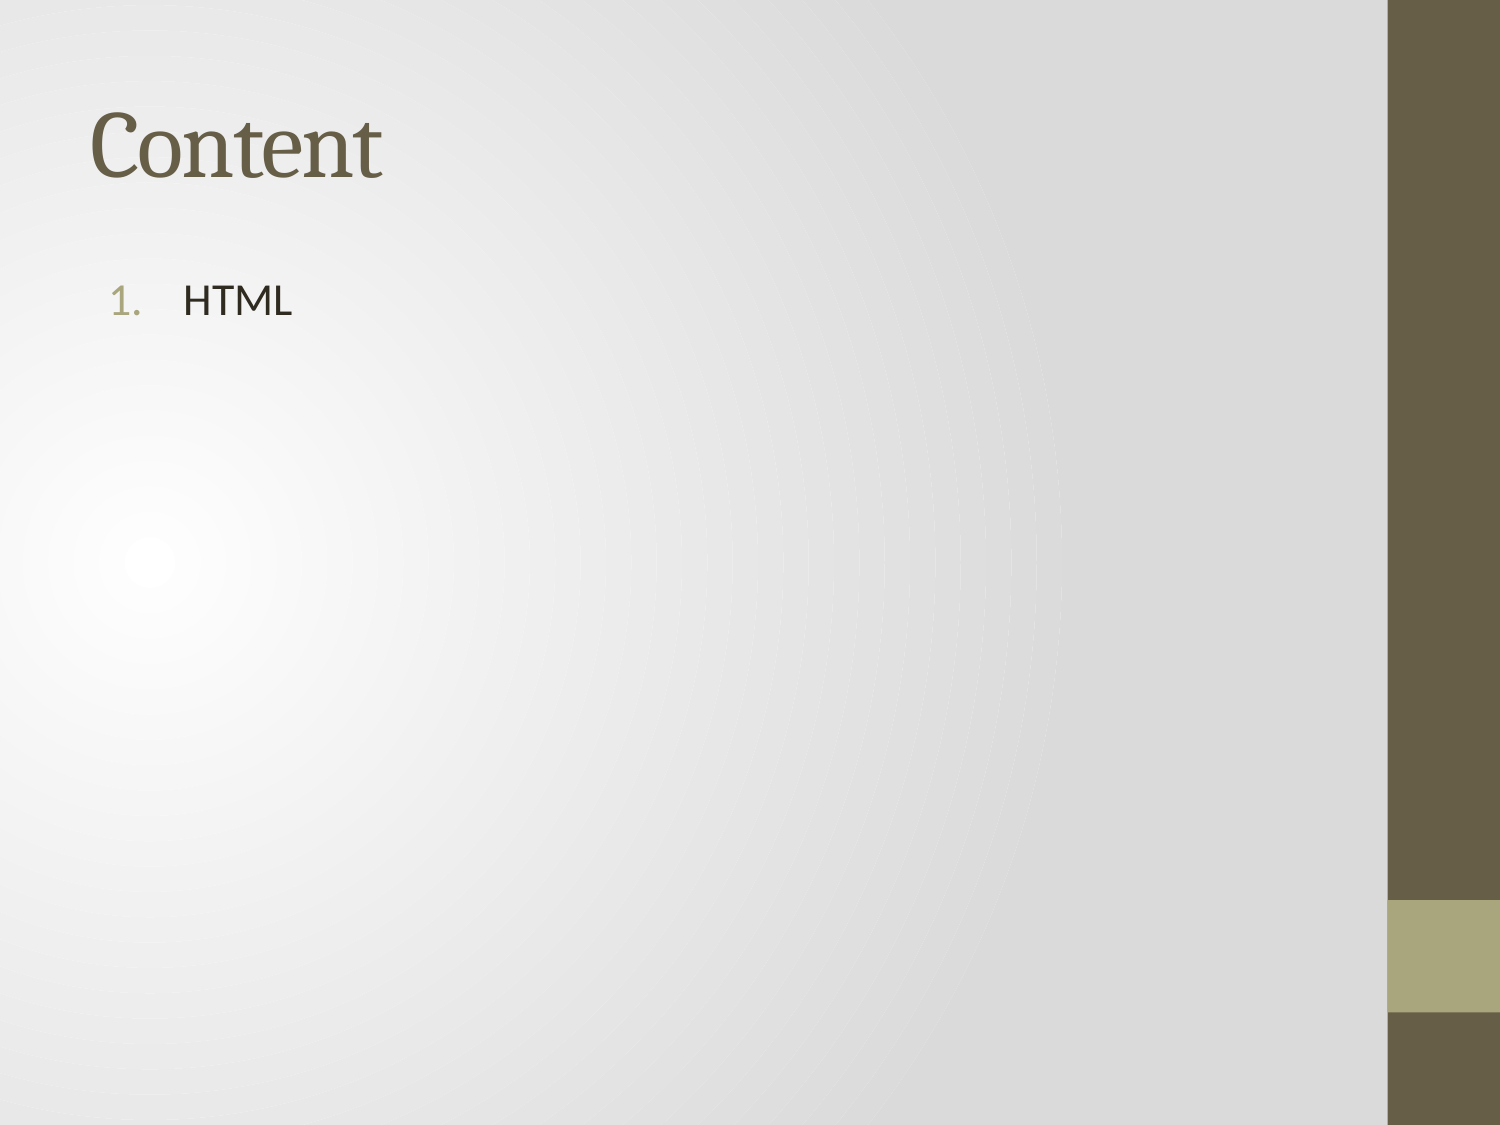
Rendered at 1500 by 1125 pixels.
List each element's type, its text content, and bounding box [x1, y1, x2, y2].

title Content [75, 45, 1325, 233]
list HTML [75, 262, 1325, 1050]
